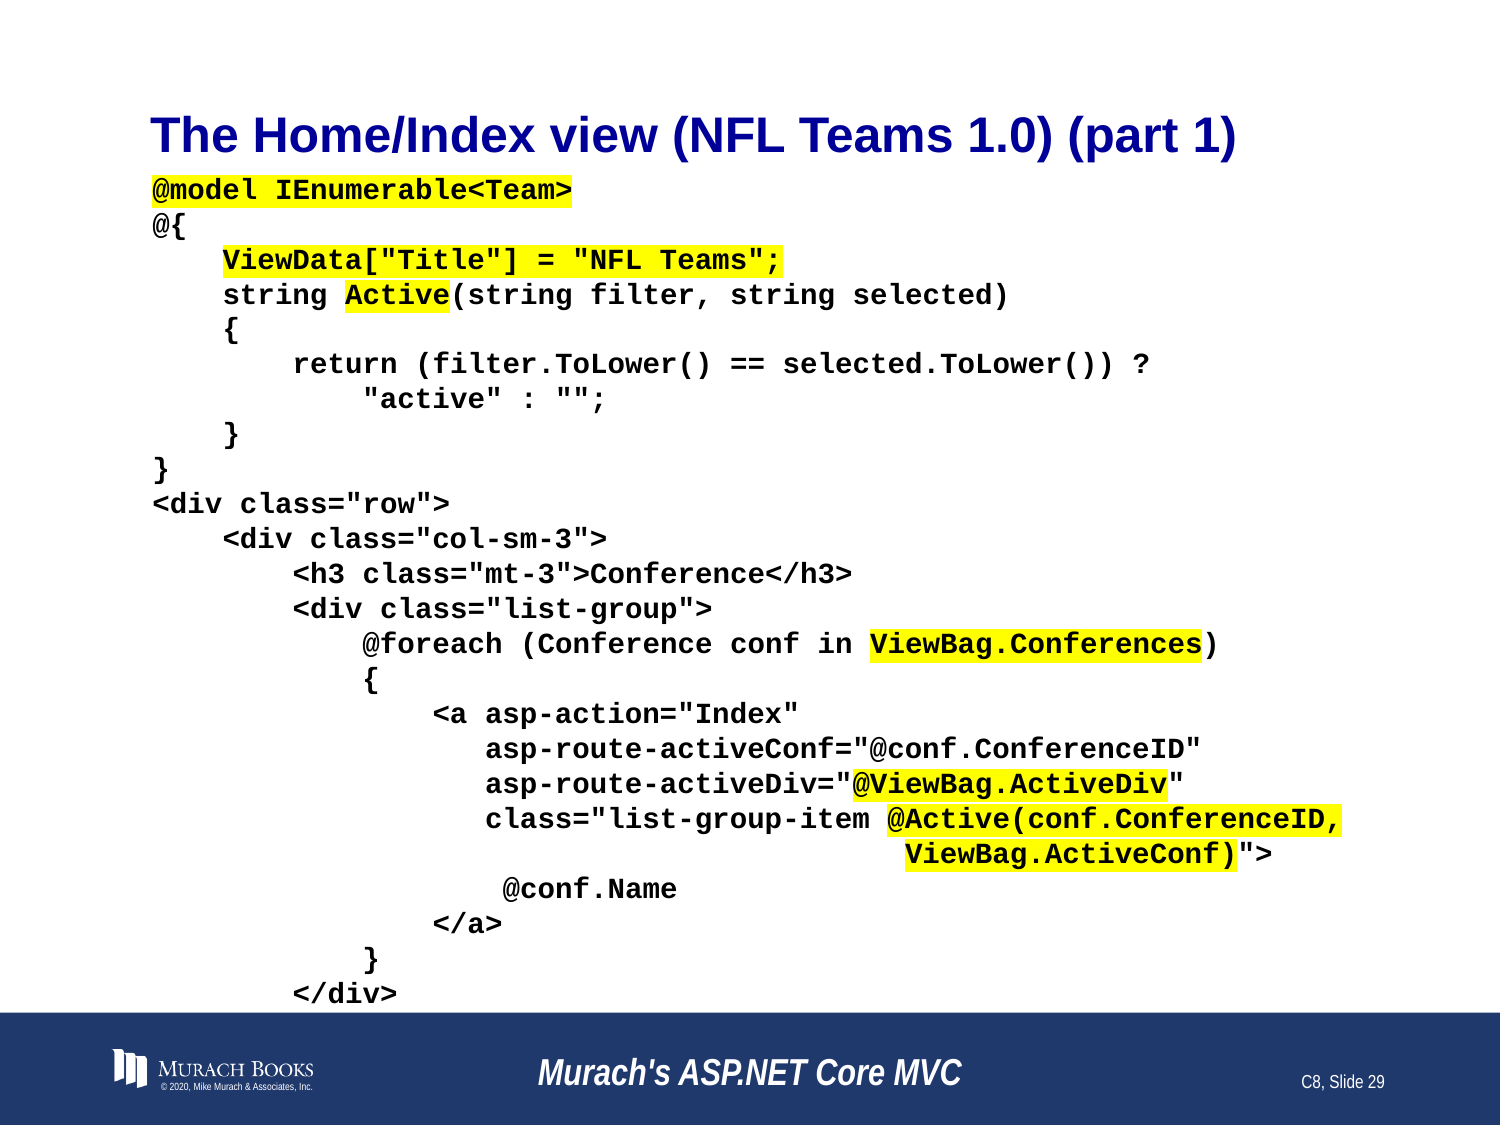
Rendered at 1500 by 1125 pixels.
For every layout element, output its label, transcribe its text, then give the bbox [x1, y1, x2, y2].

slide_number Murach's ASP.NET Core MVC [463, 1025, 1050, 1100]
slide_number C8, Slide 29 [1087, 1025, 1400, 1100]
title The Home/Index view (NFL Teams 1.0) (part 1) [150, 102, 1350, 162]
footer © 2020, Mike Murach & Associates, Inc. [12, 1025, 463, 1100]
list @model IEnumerable<Team> @{ ViewData["Title"] = "NFL Teams"; string Active(string filter, string selected) { return (filter.ToLower() == selected.ToLower()) ? "active" : ""; } } <div class="row"> <div class="col-sm-3"> <h3 class="mt-3">Conference</h3> <div class="list-group"> @foreach (Conference conf in ViewBag.Conferences) { <a asp-action="Index" asp-route-activeConf="@conf.ConferenceID" asp-route-activeDiv="@ViewBag.ActiveDiv" class="list-group-item @Active(conf.ConferenceID, ViewBag.ActiveConf)"> @conf.Name </a> } </div> [137, 162, 1363, 963]
